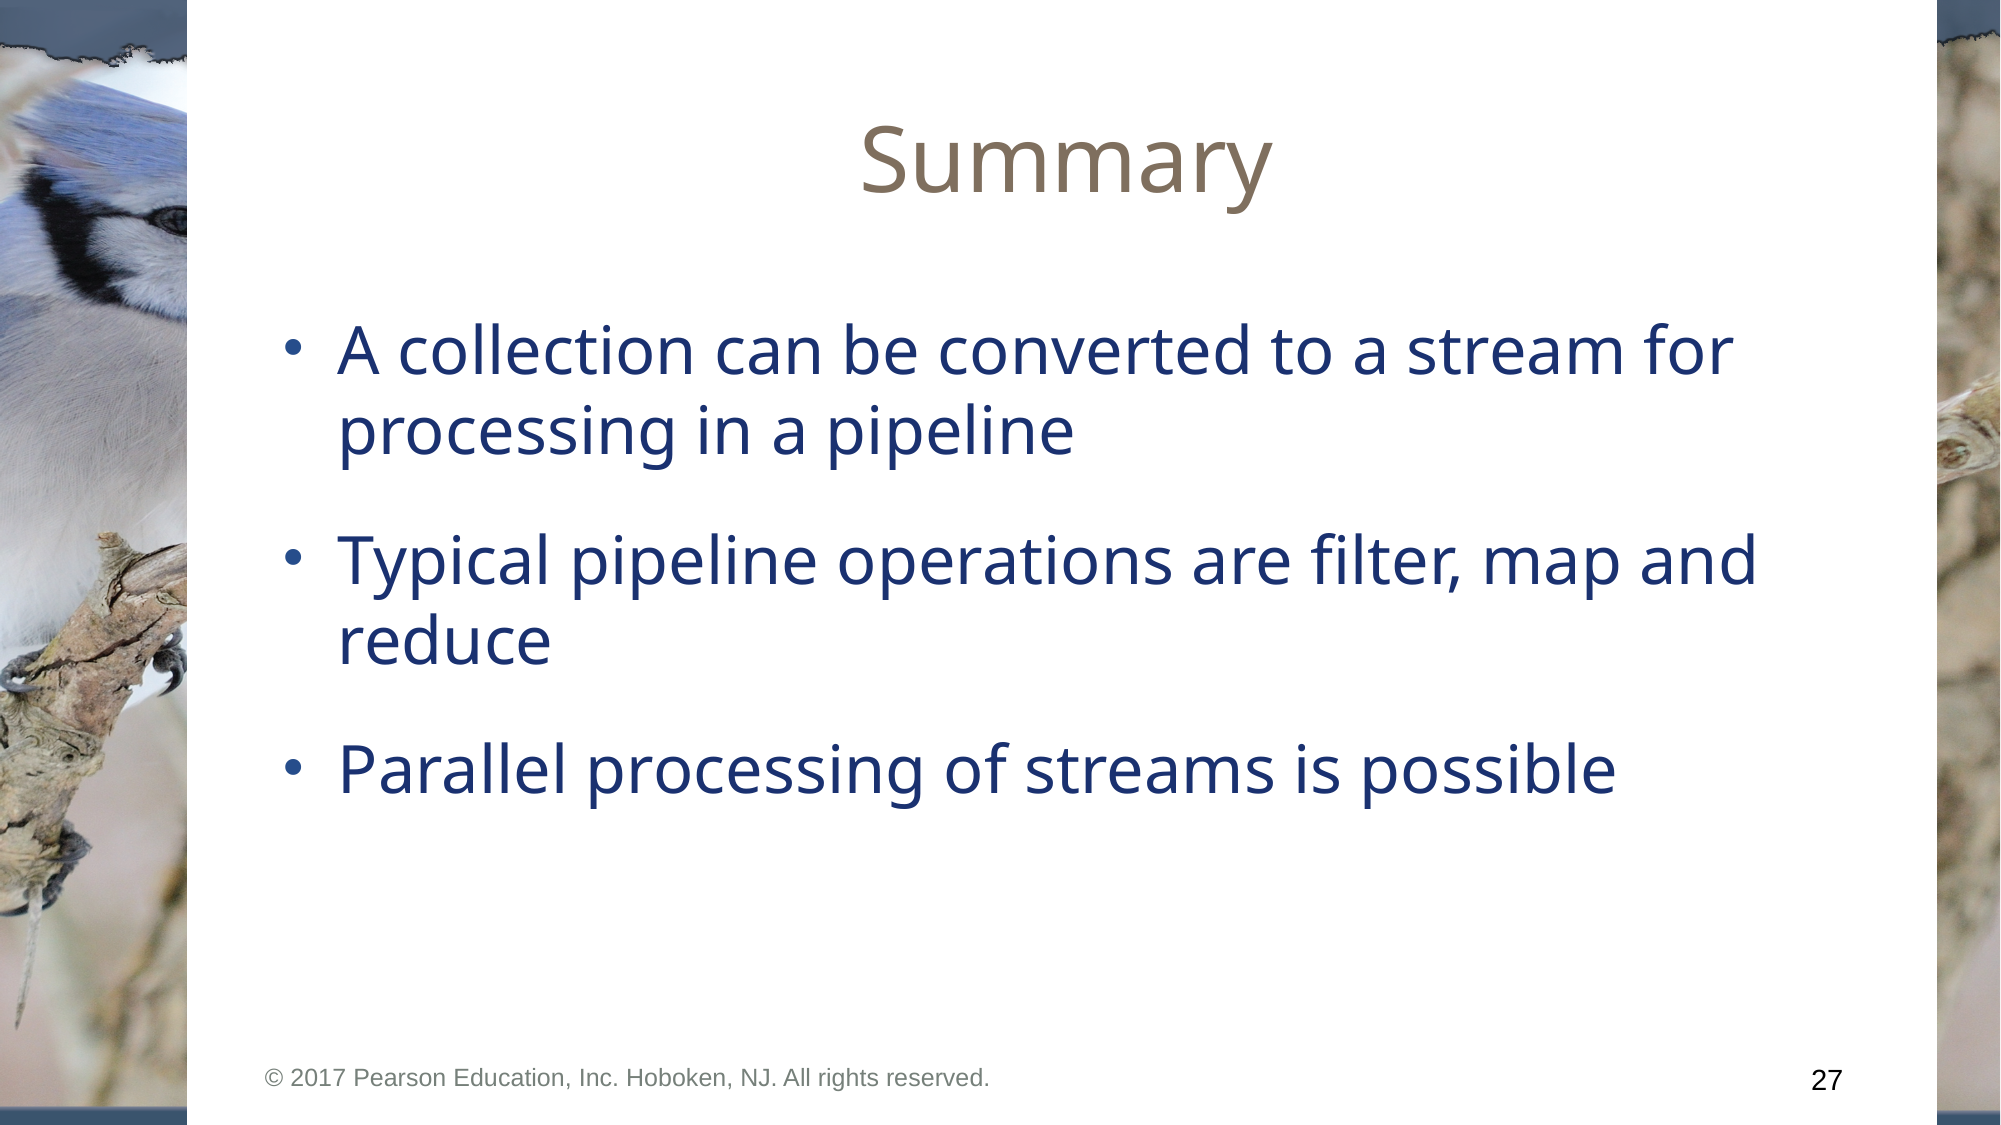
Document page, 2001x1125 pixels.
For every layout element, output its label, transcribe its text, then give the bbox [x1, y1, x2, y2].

title Summary [216, 62, 1917, 250]
list A collection can be converted to a stream for processing in a pipeline Typical pipeline operations are filter, map and reduce Parallel processing of streams is possible [266, 299, 1900, 1000]
picture [1937, 0, 2001, 1125]
picture [0, 0, 187, 1125]
footer © 2017 Pearson Education, Inc. Hoboken, NJ. All rights reserved. [249, 1054, 1767, 1105]
